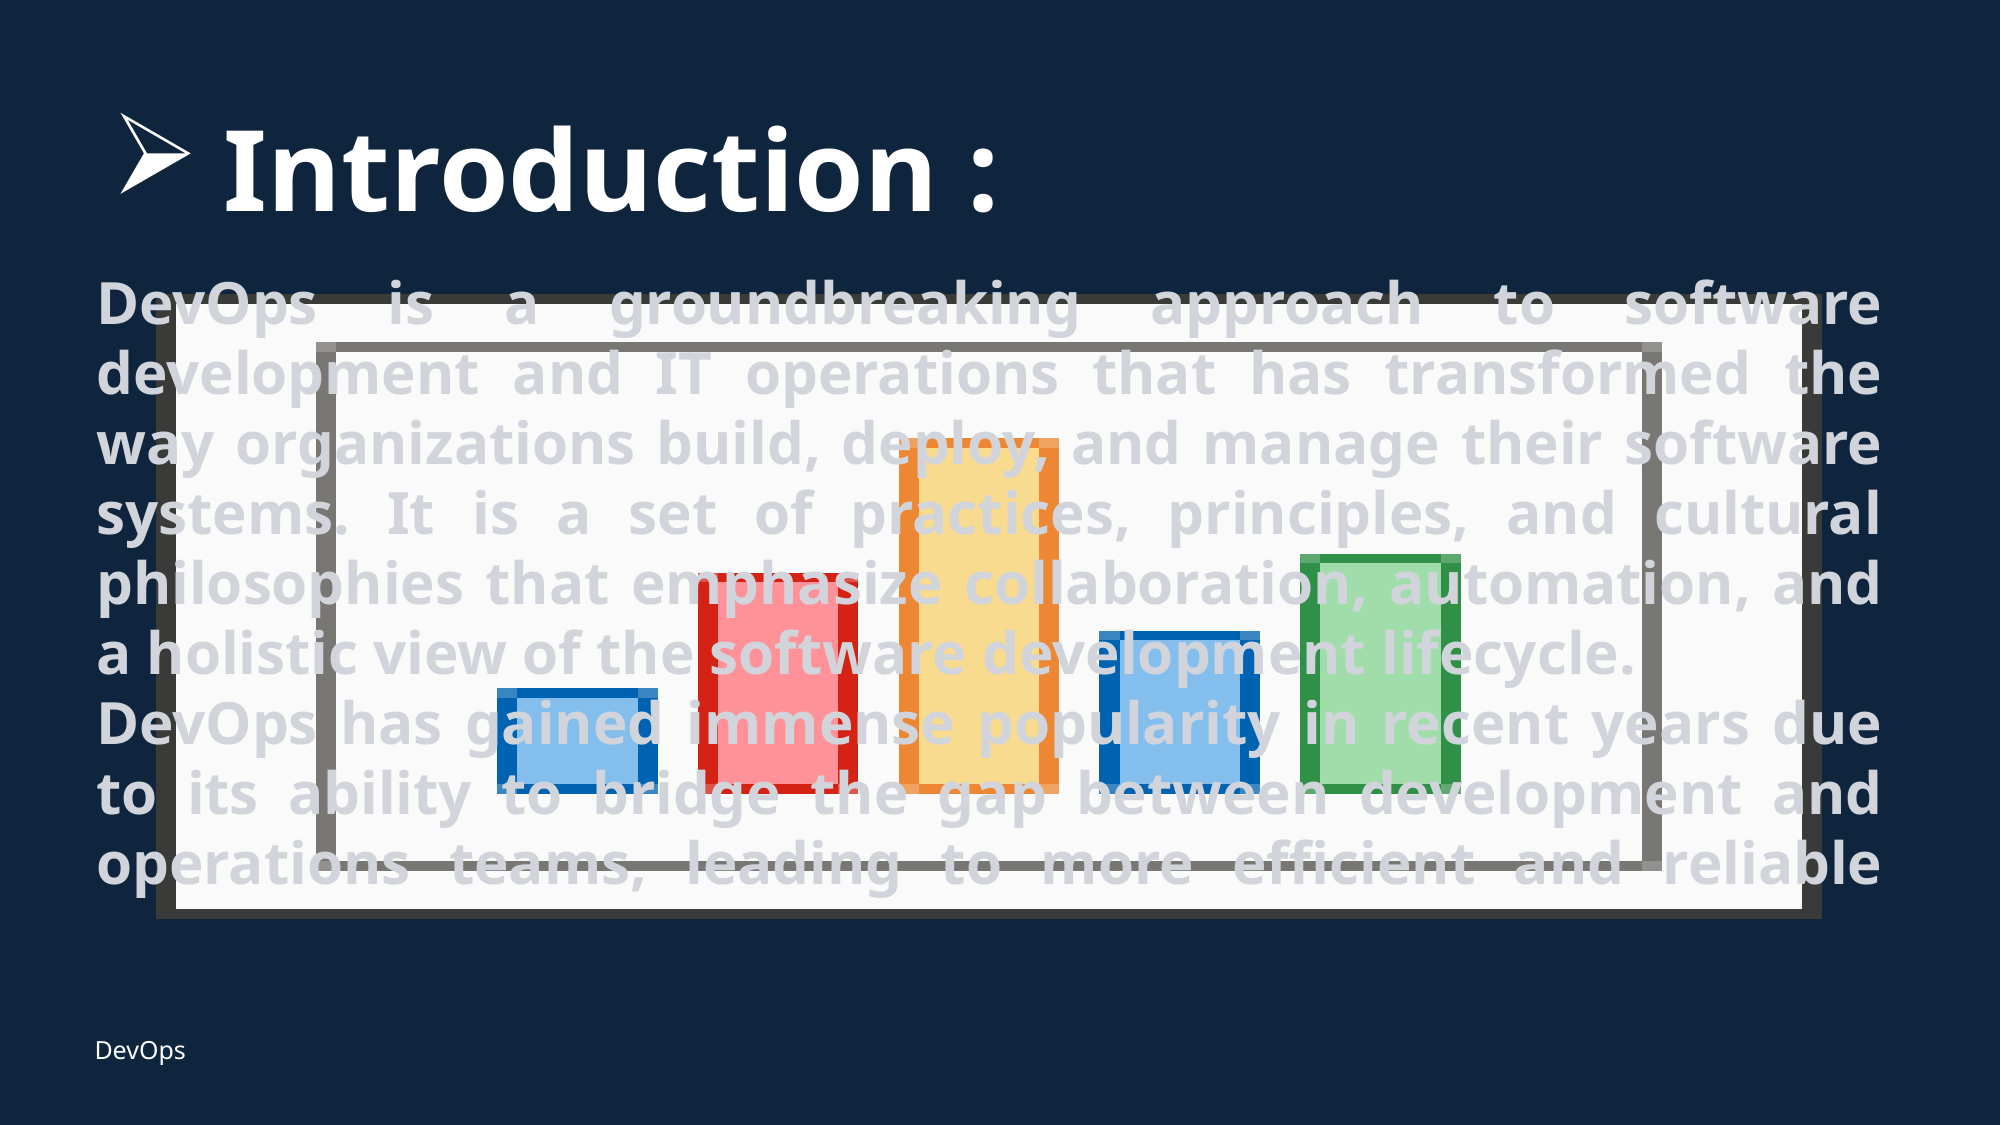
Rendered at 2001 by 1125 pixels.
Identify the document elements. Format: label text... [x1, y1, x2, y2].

title Introduction : [96, 83, 1822, 266]
text_box DevOps is a groundbreaking approach to software development and IT operations that has transformed the way organizations build, deploy, and manage their software systems. It is a set of practices, principles, and cultural philosophies that emphasize collaboration, automation, and a holistic view of the software development lifecycle. DevOps has gained immense popularity in recent years due to its ability to bridge the gap between development and operations teams, leading to more efficient and reliable software delivery. [96, 266, 1883, 948]
footer DevOps [79, 1020, 755, 1080]
